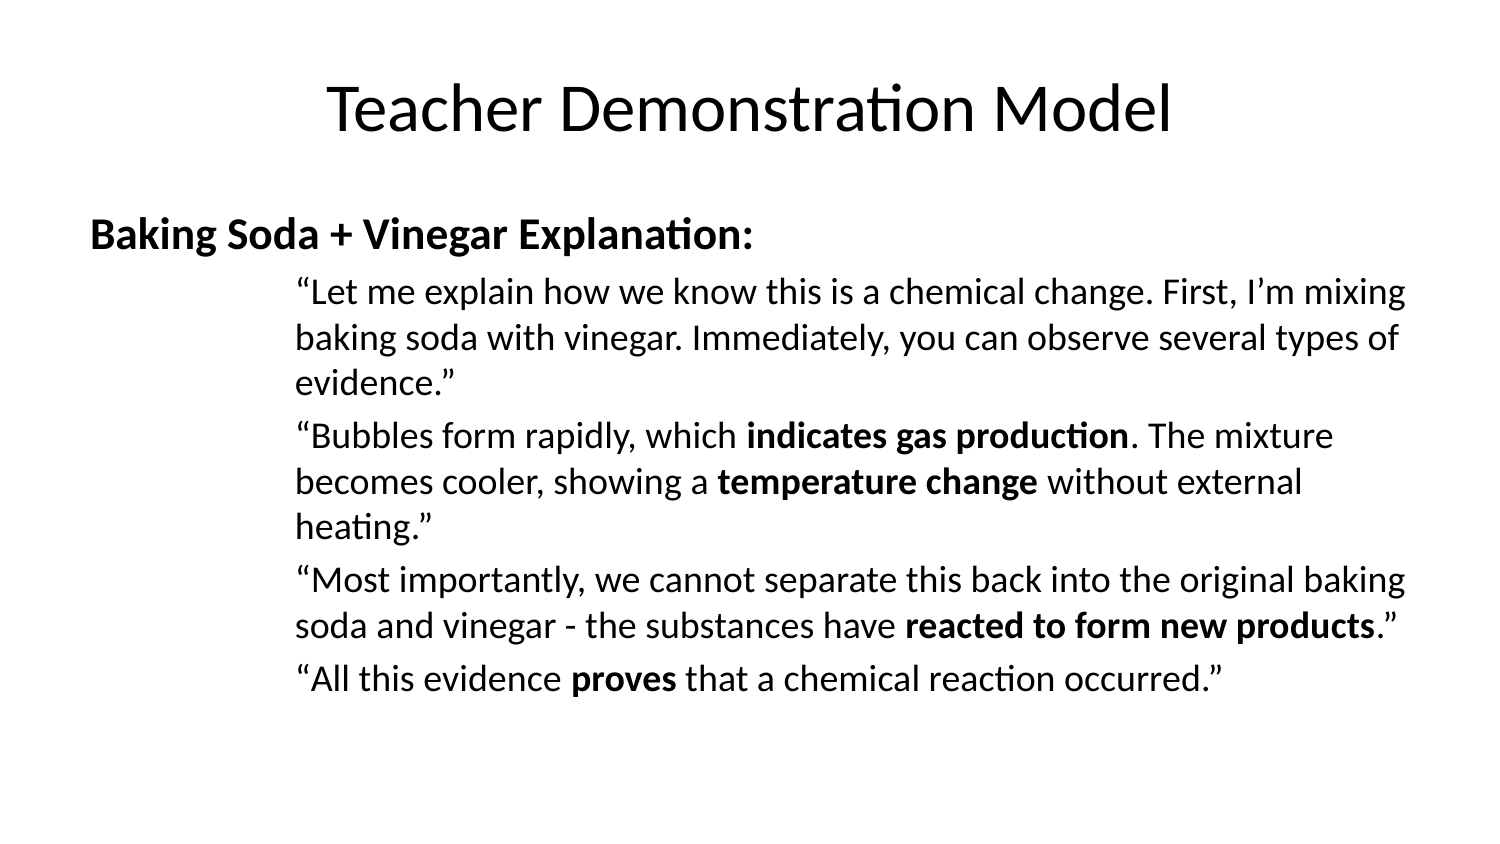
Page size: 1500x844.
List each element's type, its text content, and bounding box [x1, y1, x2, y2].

title Teacher Demonstration Model [75, 33, 1425, 175]
list Baking Soda + Vinegar Explanation: “Let me explain how we know this is a chemical change. First, I’m mixing baking soda with vinegar. Immediately, you can observe several types of evidence.” “Bubbles form rapidly, which indicates gas production. The mixture becomes cooler, showing a temperature change without external heating.” “Most importantly, we cannot separate this back into the original baking soda and vinegar - the substances have reacted to form new products.” “All this evidence proves that a chemical reaction occurred.” [75, 196, 1425, 754]
